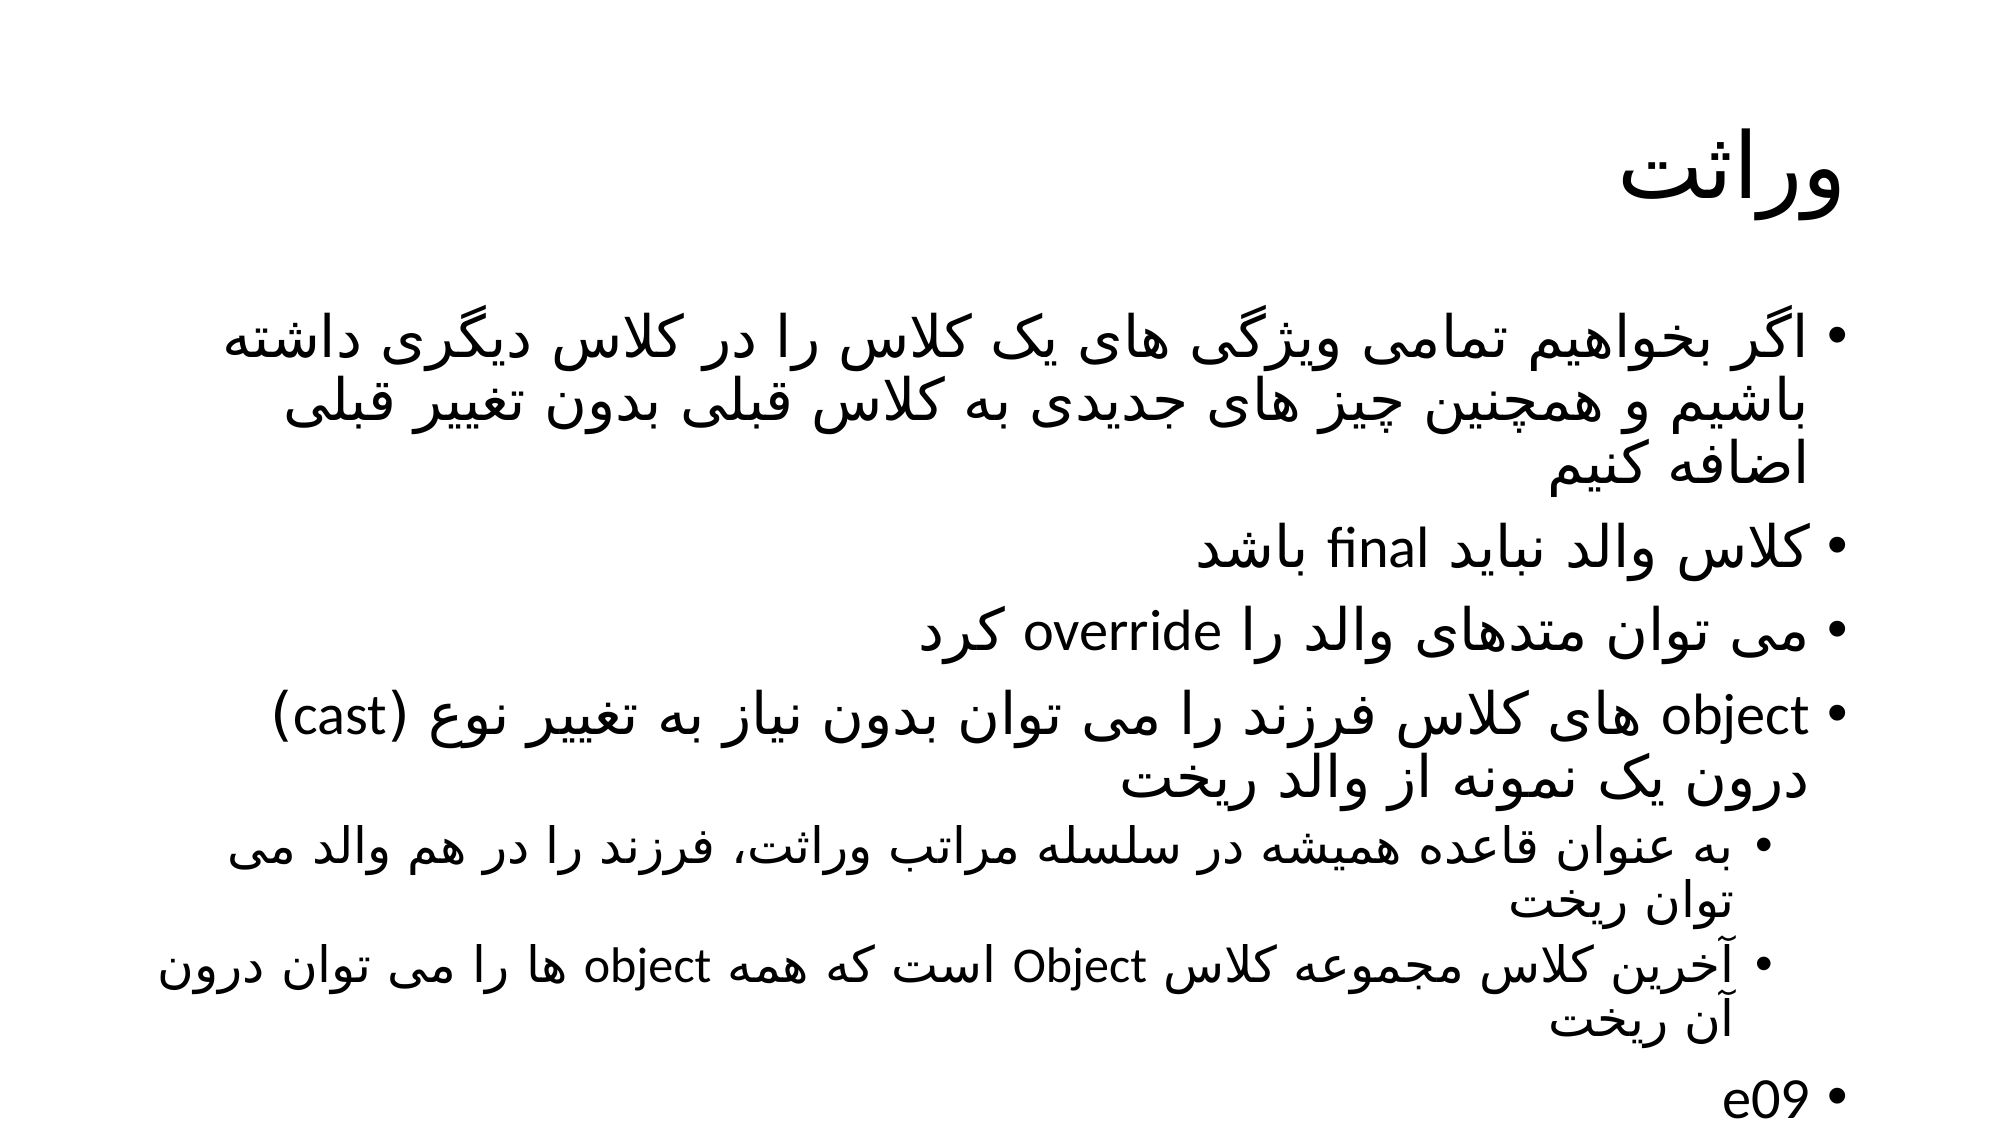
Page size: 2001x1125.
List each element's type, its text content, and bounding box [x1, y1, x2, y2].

list اگر بخواهیم تمامی ویژگی های یک کلاس را در کلاس دیگری داشته باشیم و همچنین چیز های جدیدی به کلاس قبلی بدون تغییر قبلی اضافه کنیم کلاس والد نباید final باشد می توان متدهای والد را override کرد object های کلاس فرزند را می توان بدون نیاز به تغییر نوع (cast) درون یک نمونه از والد ریخت به عنوان قاعده همیشه در سلسله مراتب وراثت، فرزند را در هم والد می توان ریخت آخرین کلاس مجموعه کلاس Object است که همه object ها را می توان درون آن ریخت e09 [137, 299, 1863, 1014]
title وراثت [137, 59, 1863, 278]
